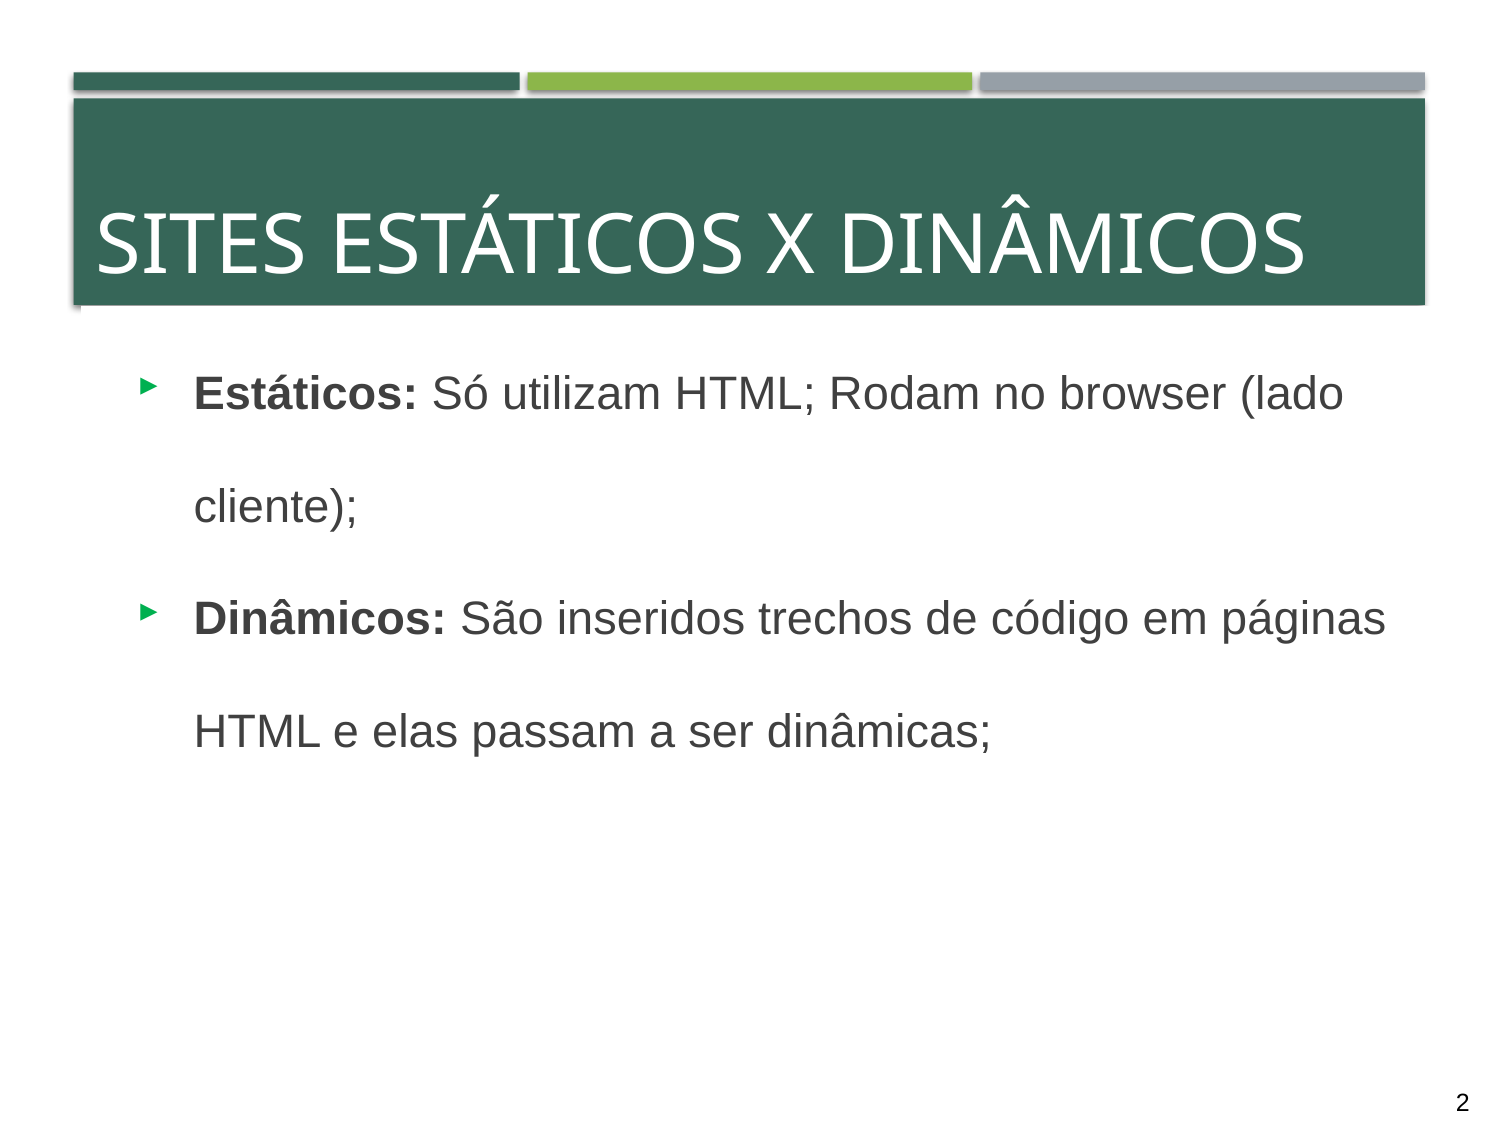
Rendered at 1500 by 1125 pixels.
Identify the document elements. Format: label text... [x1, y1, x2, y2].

slide_number 2 [1451, 775, 1500, 1125]
text_box Estáticos: Só utilizam HTML; Rodam no browser (lado cliente); Dinâmicos: São inseridos trechos de código em páginas HTML e elas passam a ser dinâmicas; [81, 305, 1468, 963]
title sites estáticos x dinâmicos [95, 102, 1406, 291]
